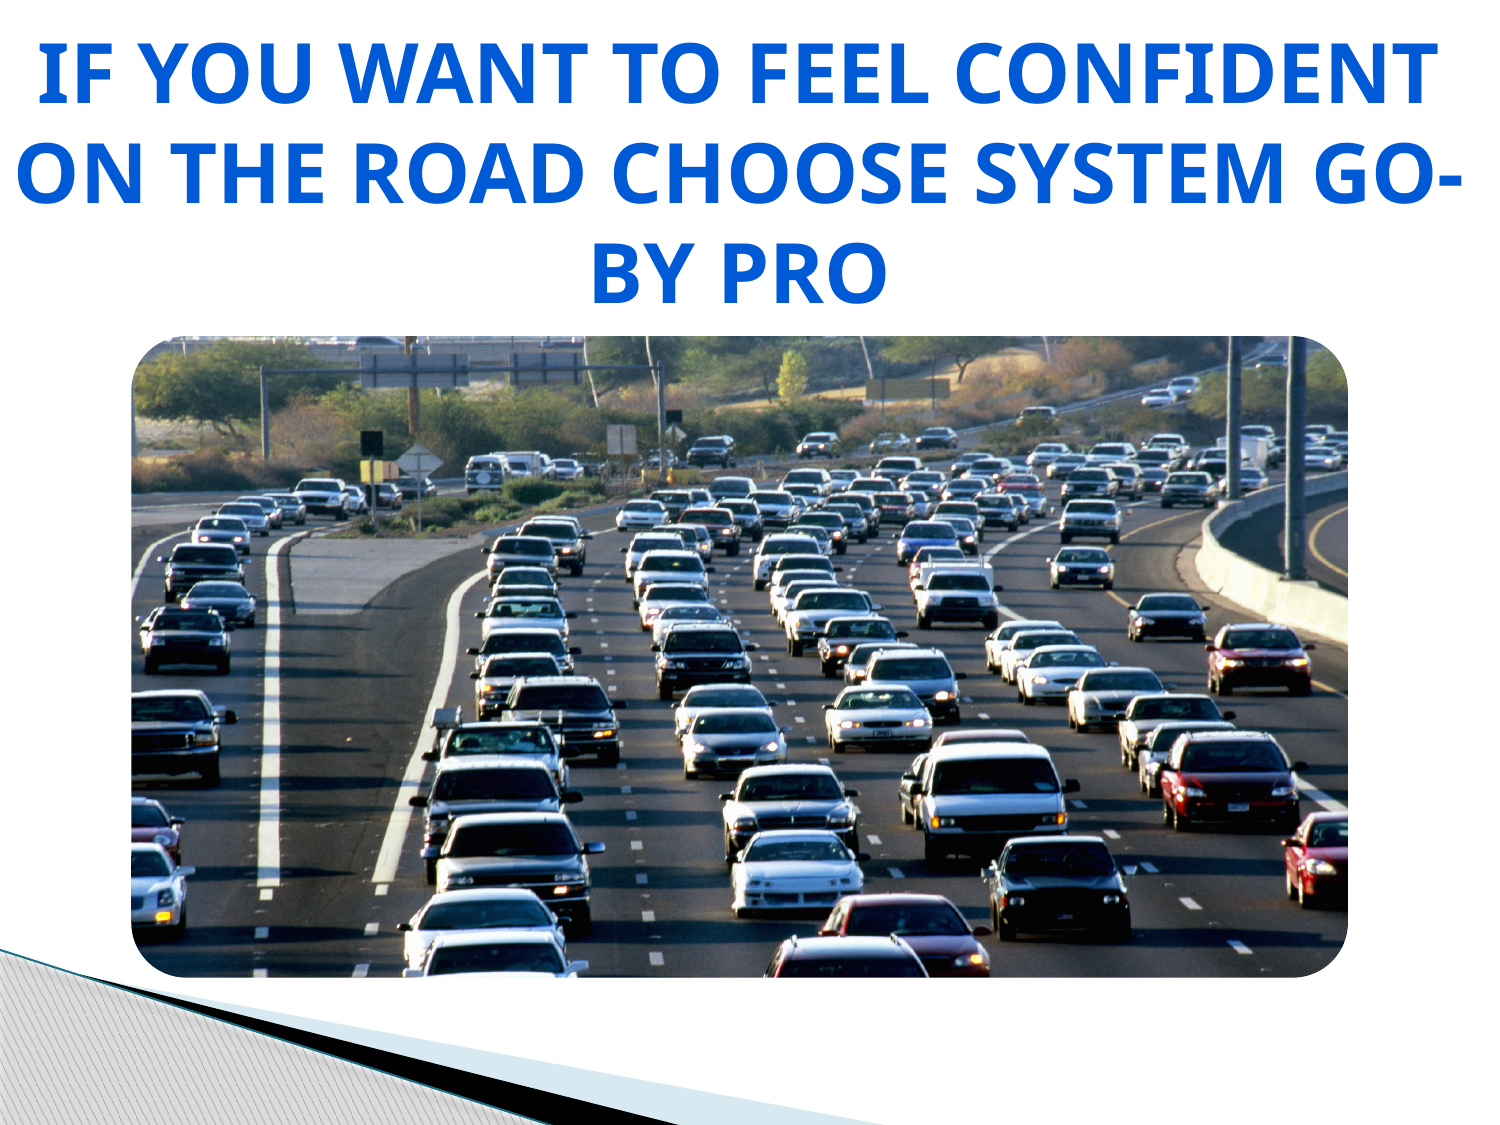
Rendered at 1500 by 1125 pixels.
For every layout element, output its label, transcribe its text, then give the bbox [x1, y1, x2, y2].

text_box If you want to feel confident on the road Choose system Go-by Pro [0, 76, 1500, 264]
picture [131, 335, 1349, 978]
